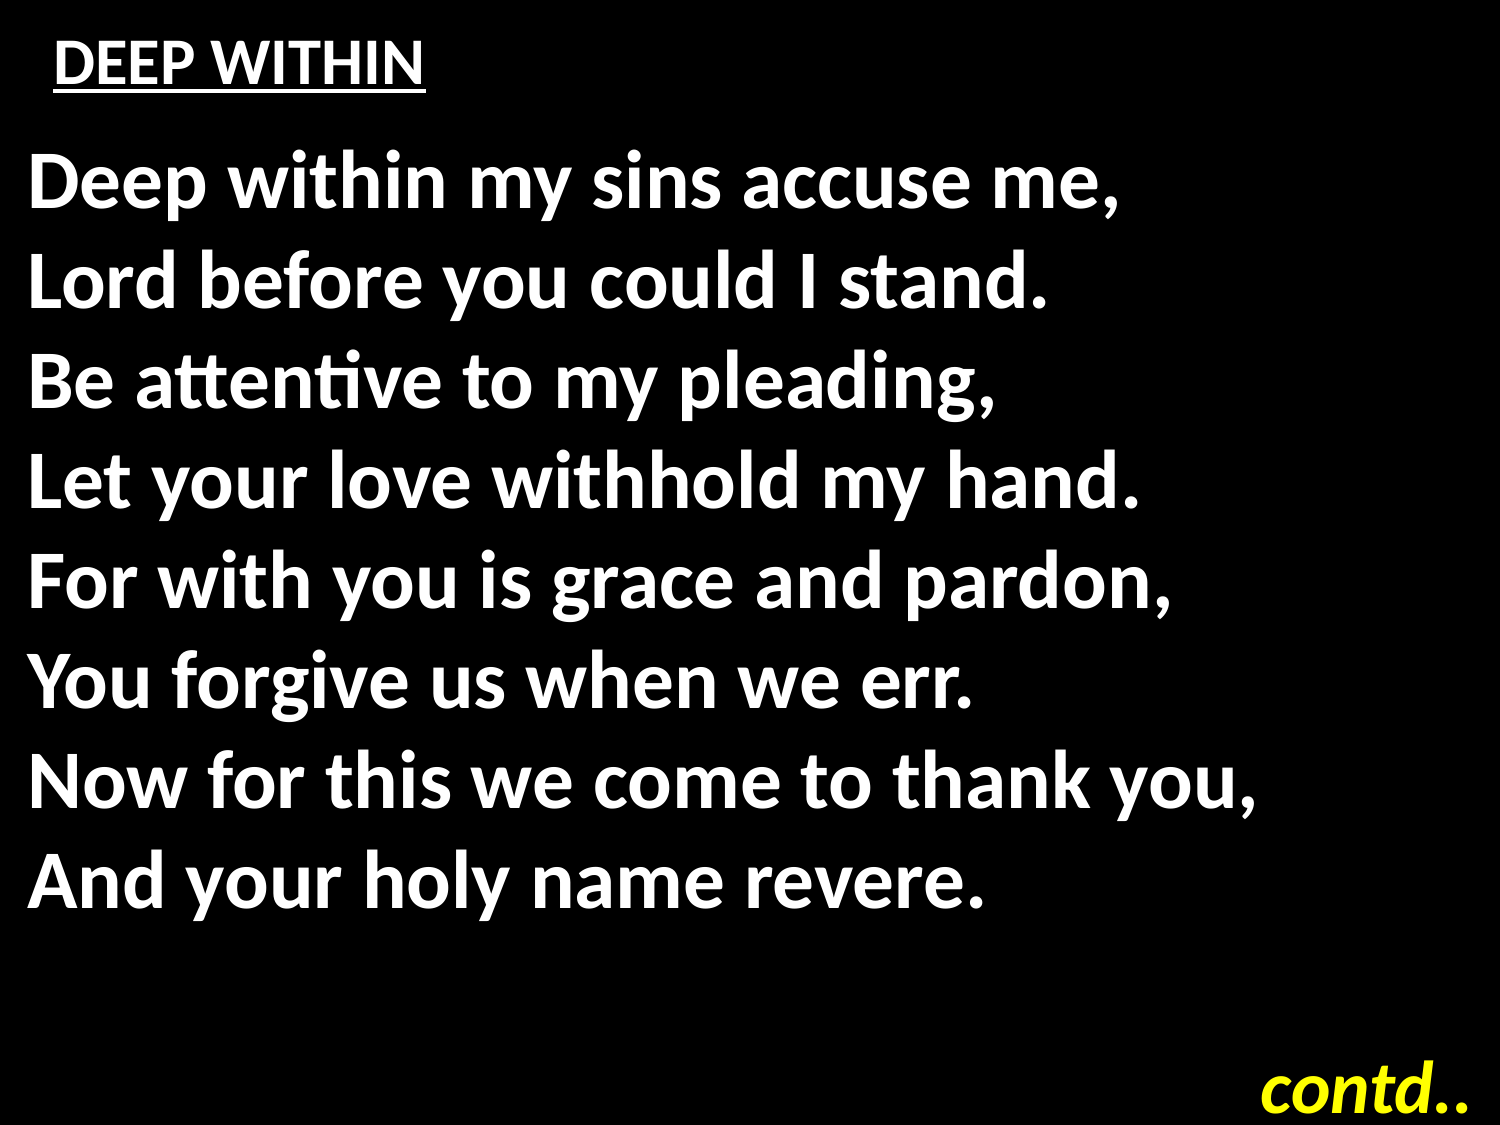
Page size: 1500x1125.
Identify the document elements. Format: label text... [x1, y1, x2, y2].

text_box contd.. [1245, 1042, 1500, 1125]
list Deep within my sins accuse me, Lord before you could I stand. Be attentive to my pleading, Let your love withhold my hand. For with you is grace and pardon, You forgive us when we err. Now for this we come to thank you, And your holy name revere. [8, 125, 1489, 1116]
title DEEP WITHIN [10, 0, 1490, 117]
